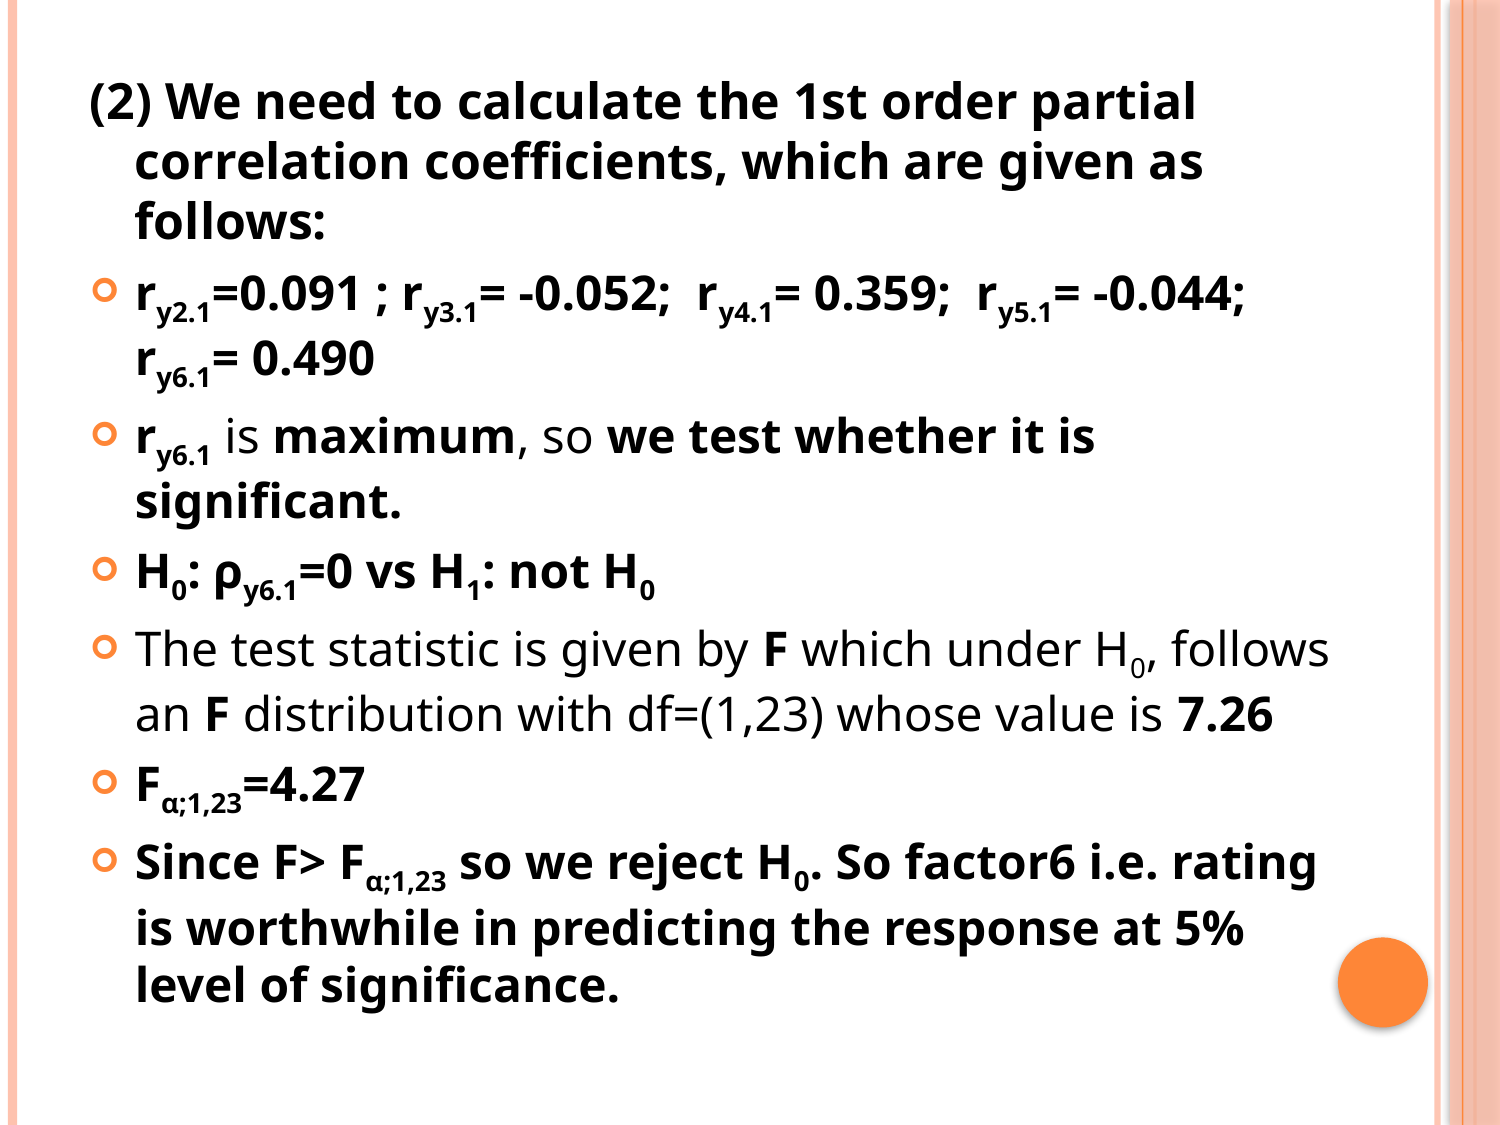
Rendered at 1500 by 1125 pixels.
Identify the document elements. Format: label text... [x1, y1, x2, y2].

list (2) We need to calculate the 1st order partial correlation coefficients, which are given as follows: ry2.1=0.091 ; ry3.1= -0.052; ry4.1= 0.359; ry5.1= -0.044; ry6.1= 0.490 ry6.1 is maximum, so we test whether it is significant. H0: ρy6.1=0 vs H1: not H0 The test statistic is given by F which under H0, follows an F distribution with df=(1,23) whose value is 7.26 Fα;1,23=4.27 Since F> Fα;1,23 so we reject H0. So factor6 i.e. rating is worthwhile in predicting the response at 5% level of significance. [75, 62, 1375, 1062]
